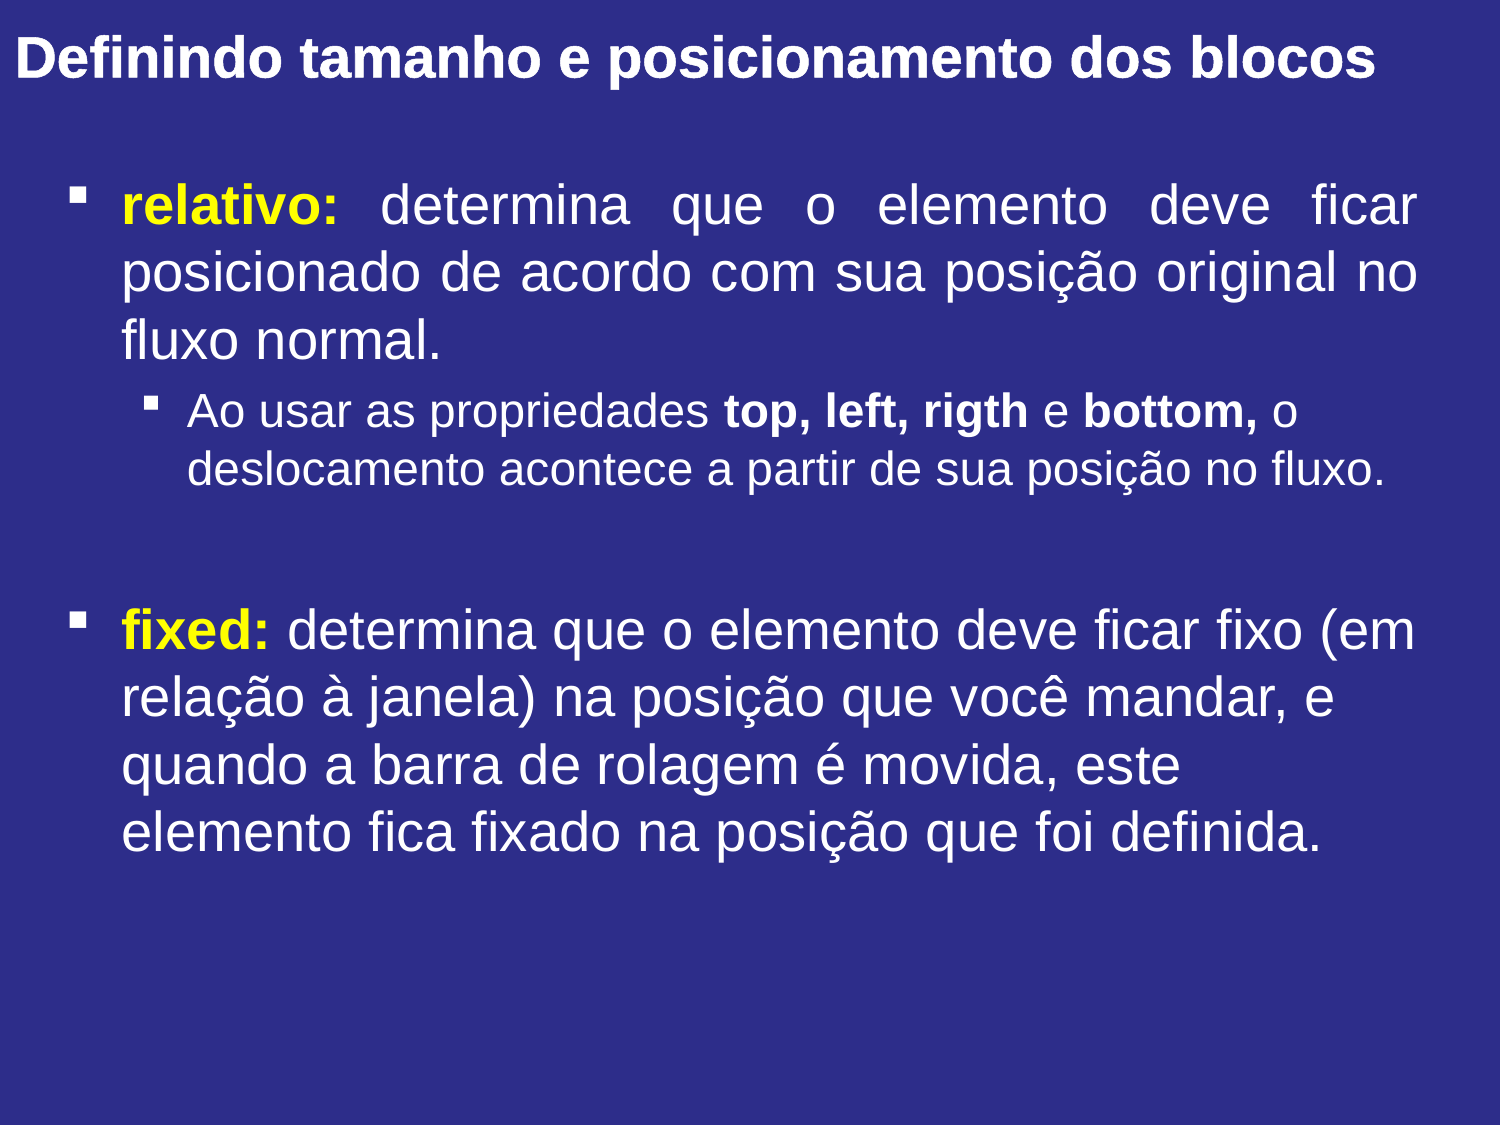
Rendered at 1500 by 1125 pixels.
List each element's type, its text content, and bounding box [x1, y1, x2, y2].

text_box Definindo tamanho e posicionamento dos blocos [0, 0, 1500, 109]
list relativo: determina que o elemento deve ficar posicionado de acordo com sua posição original no fluxo normal. Ao usar as propriedades top, left, rigth e bottom, o deslocamento acontece a partir de sua posição no fluxo. fixed: determina que o elemento deve ficar fixo (em relação à janela) na posição que você mandar, e quando a barra de rolagem é movida, este elemento fica fixado na posição que foi definida. [50, 160, 1434, 986]
